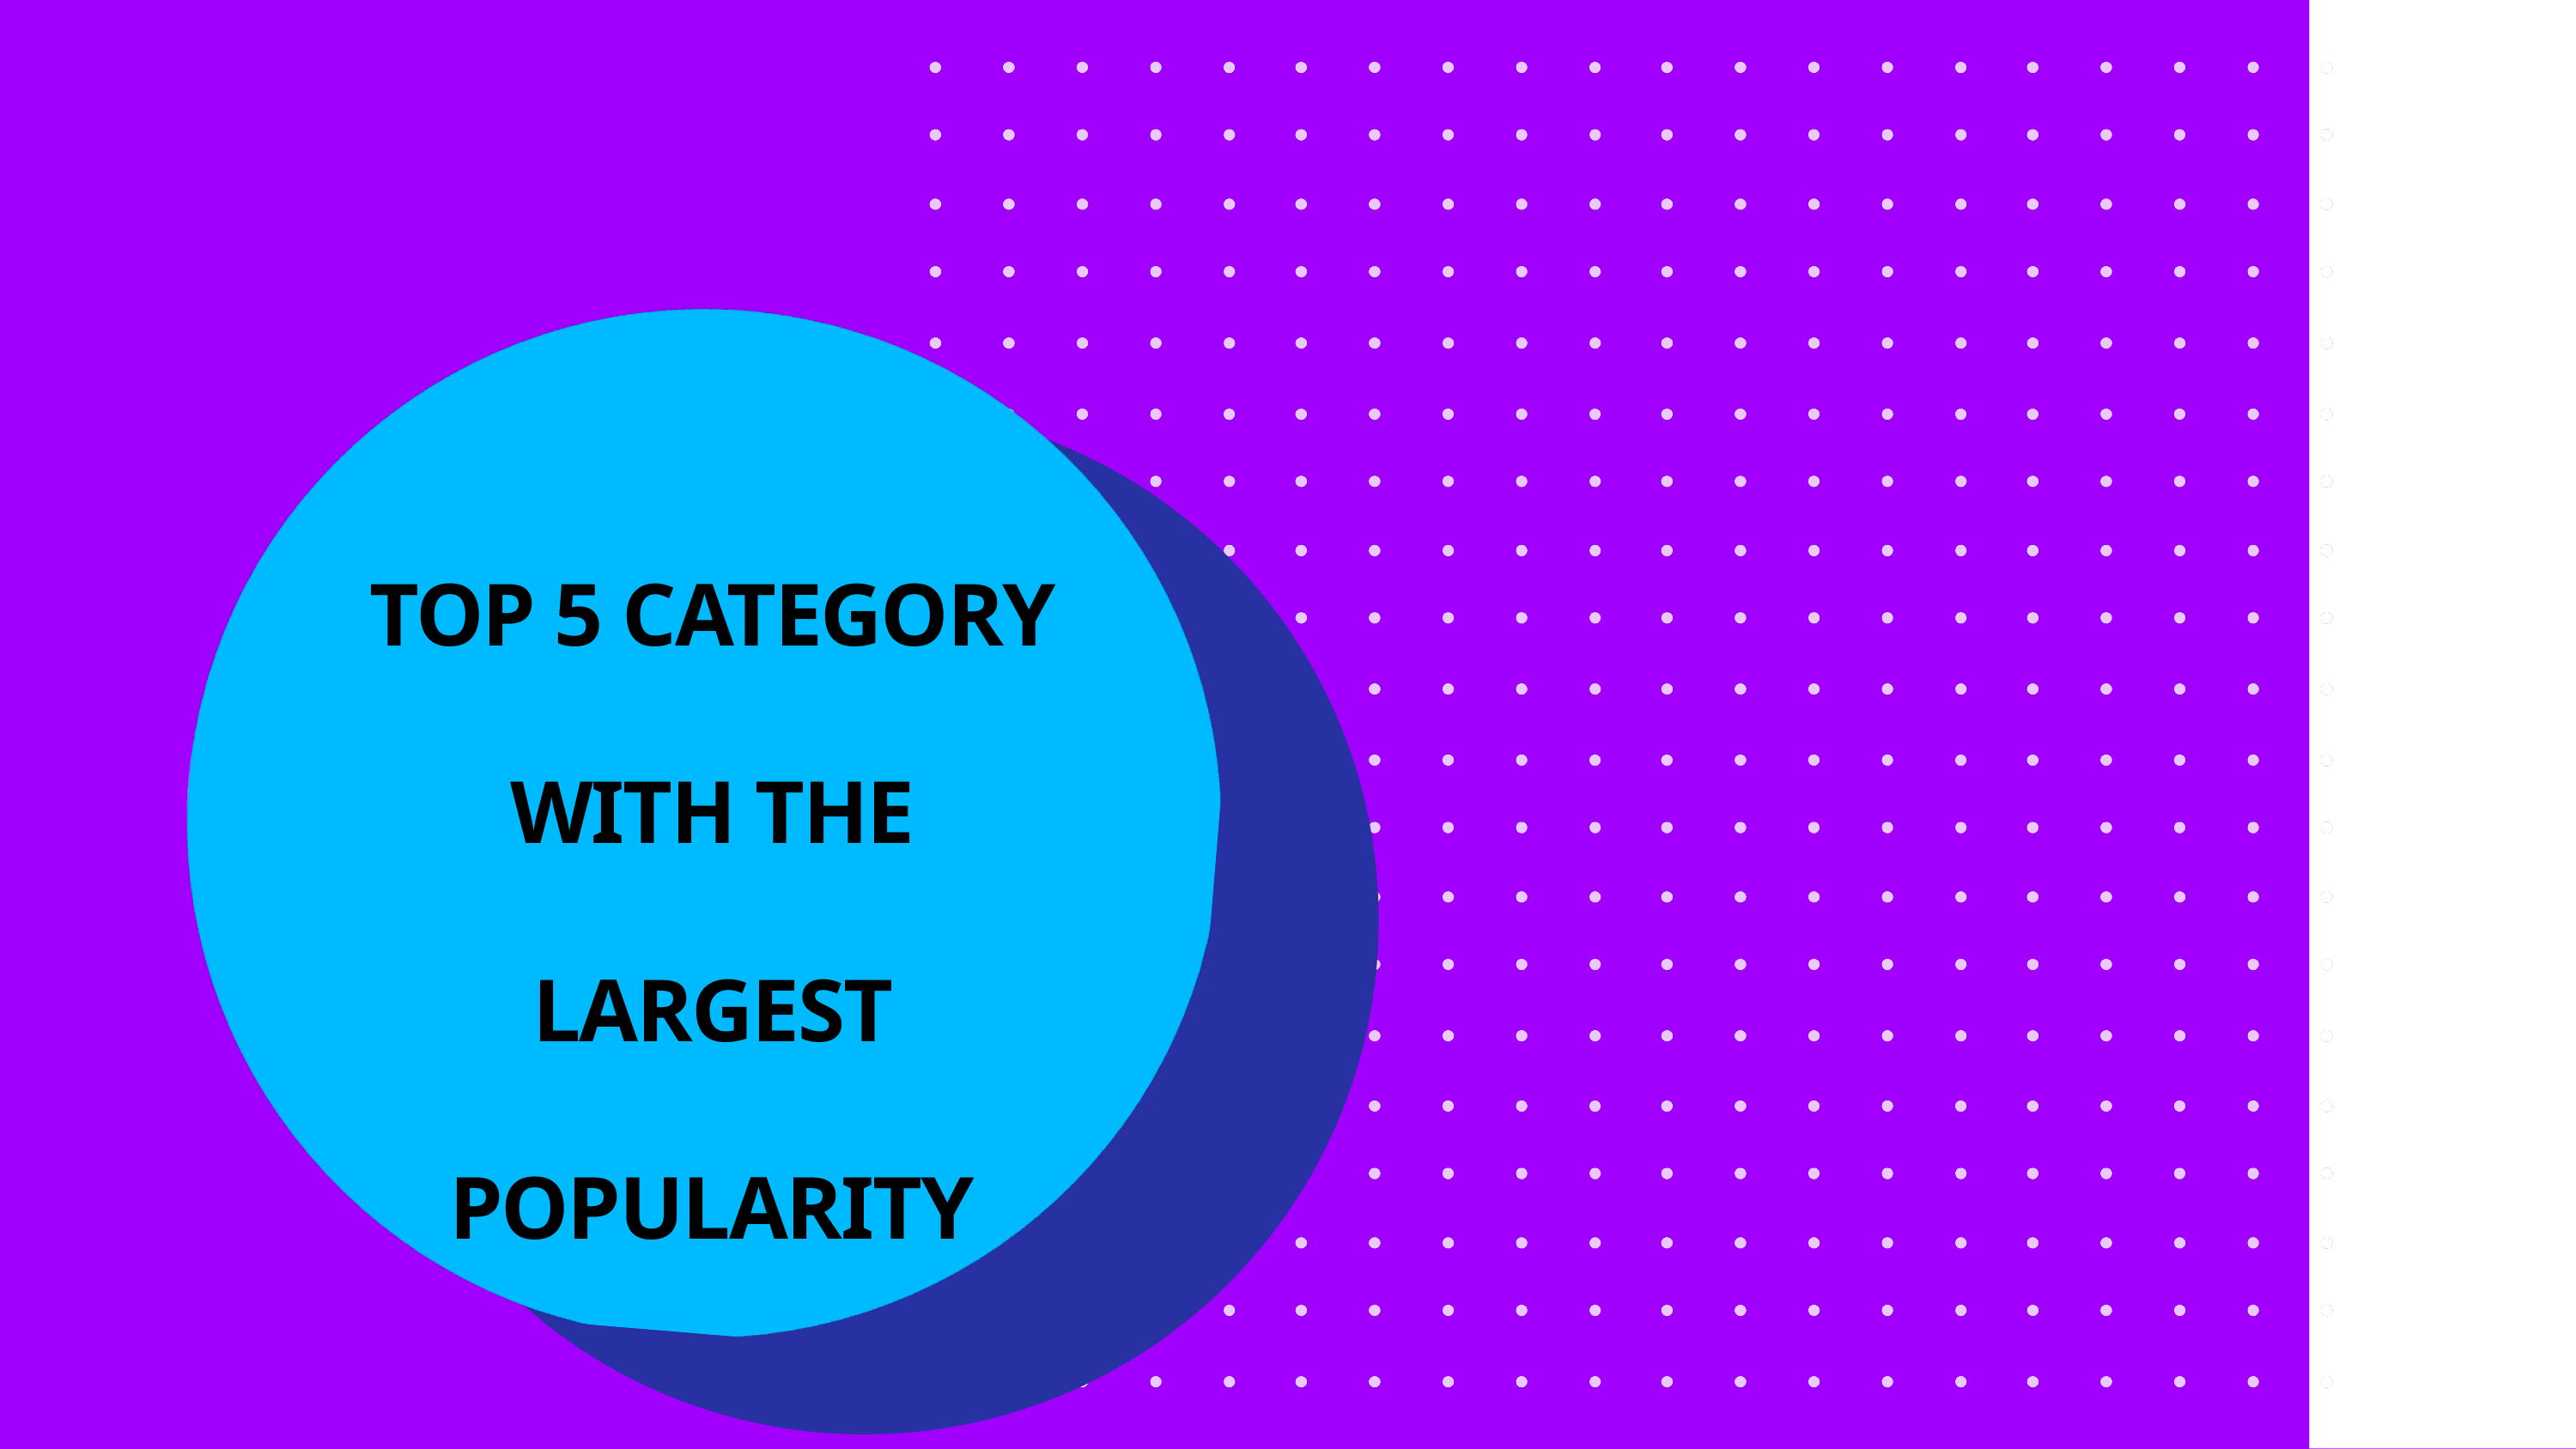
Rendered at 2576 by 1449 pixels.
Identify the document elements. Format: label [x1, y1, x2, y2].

text_box [145, 263, 1379, 1435]
text_box [921, 57, 2337, 1392]
text_box [2309, 0, 2576, 1449]
